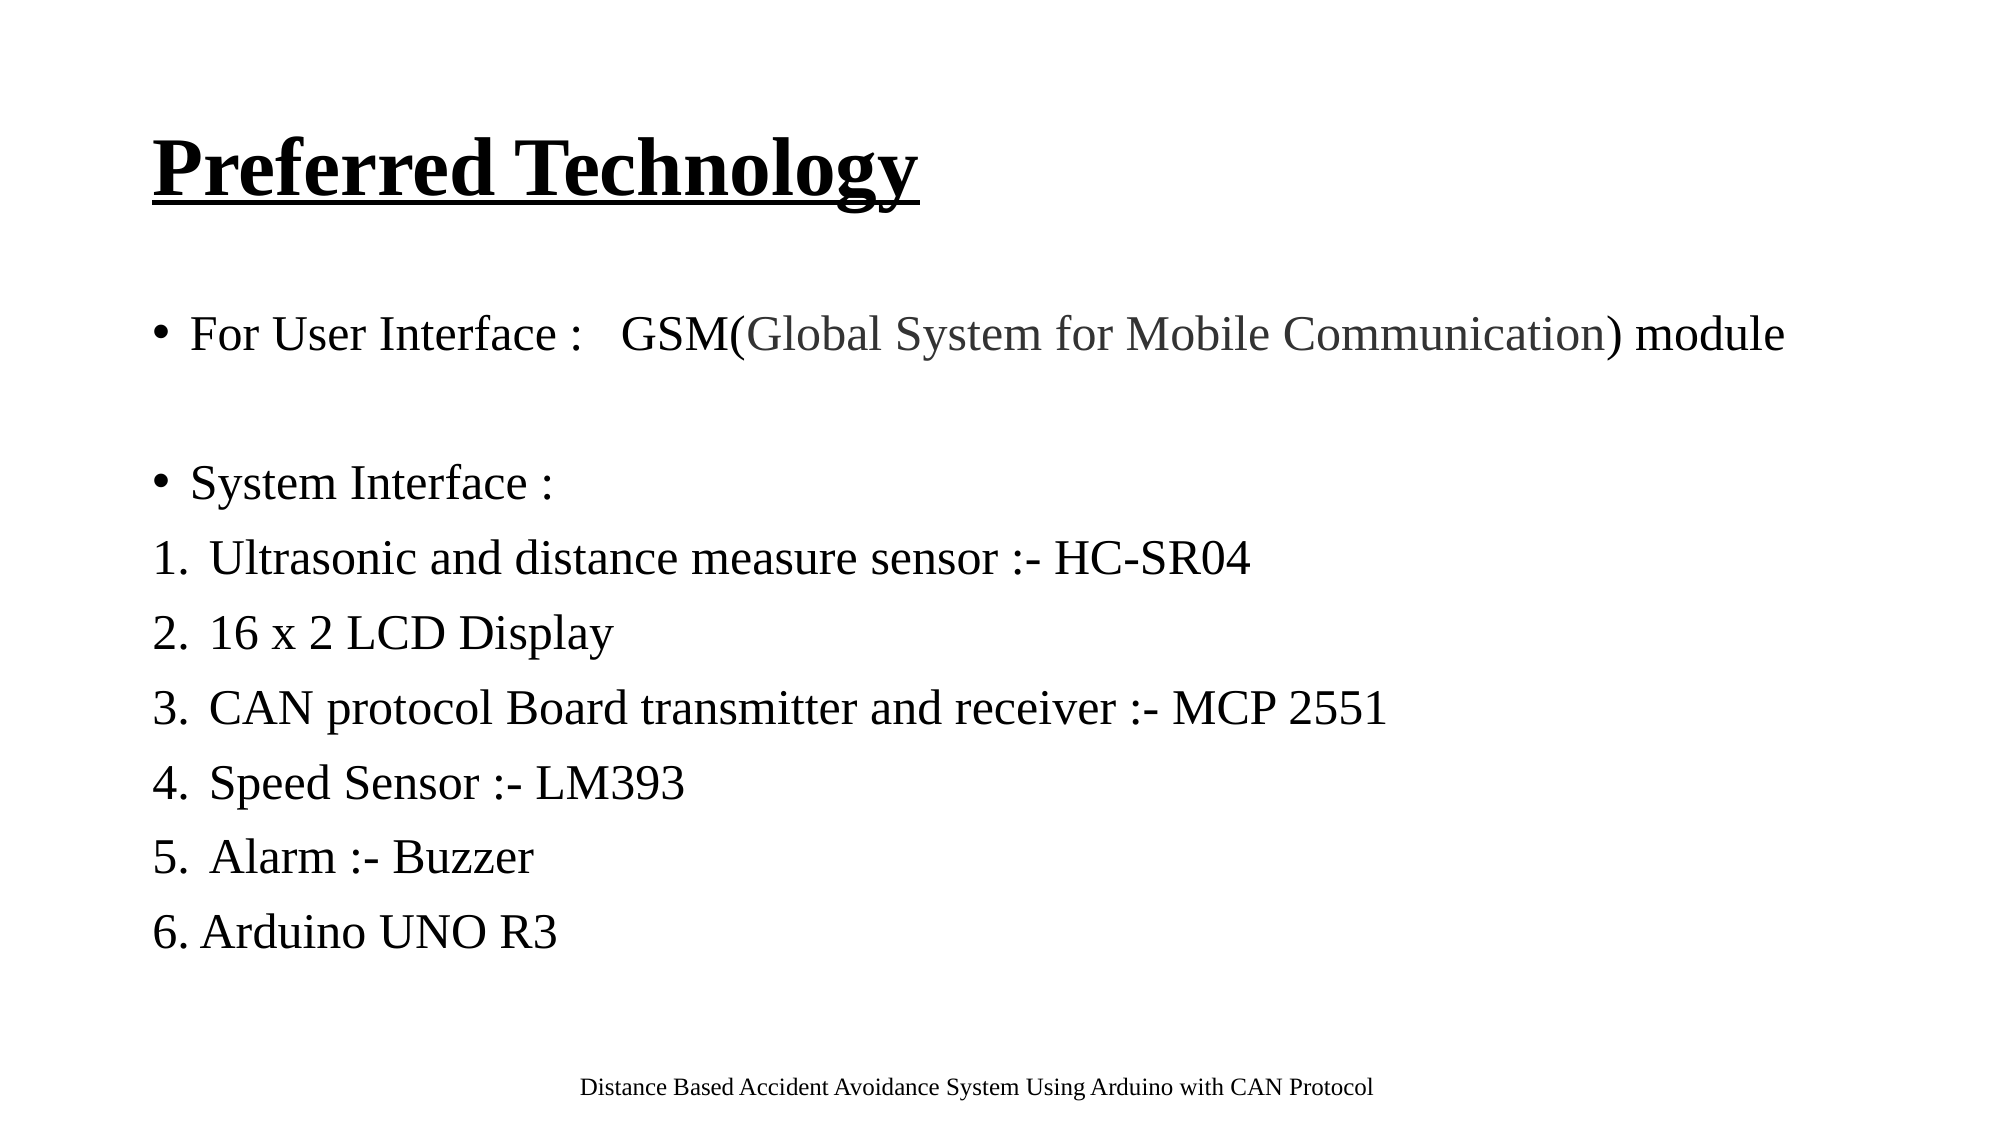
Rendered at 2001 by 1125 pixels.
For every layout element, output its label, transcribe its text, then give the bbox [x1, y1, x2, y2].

text_box Distance Based Accident Avoidance System Using Arduino with CAN Protocol [565, 1063, 1566, 1109]
list For User Interface : GSM(Global System for Mobile Communication) module System Interface : Ultrasonic and distance measure sensor :- HC-SR04 16 x 2 LCD Display CAN protocol Board transmitter and receiver :- MCP 2551 Speed Sensor :- LM393 Alarm :- Buzzer 6. Arduino UNO R3 [137, 299, 1863, 1014]
title Preferred Technology [137, 59, 1863, 278]
